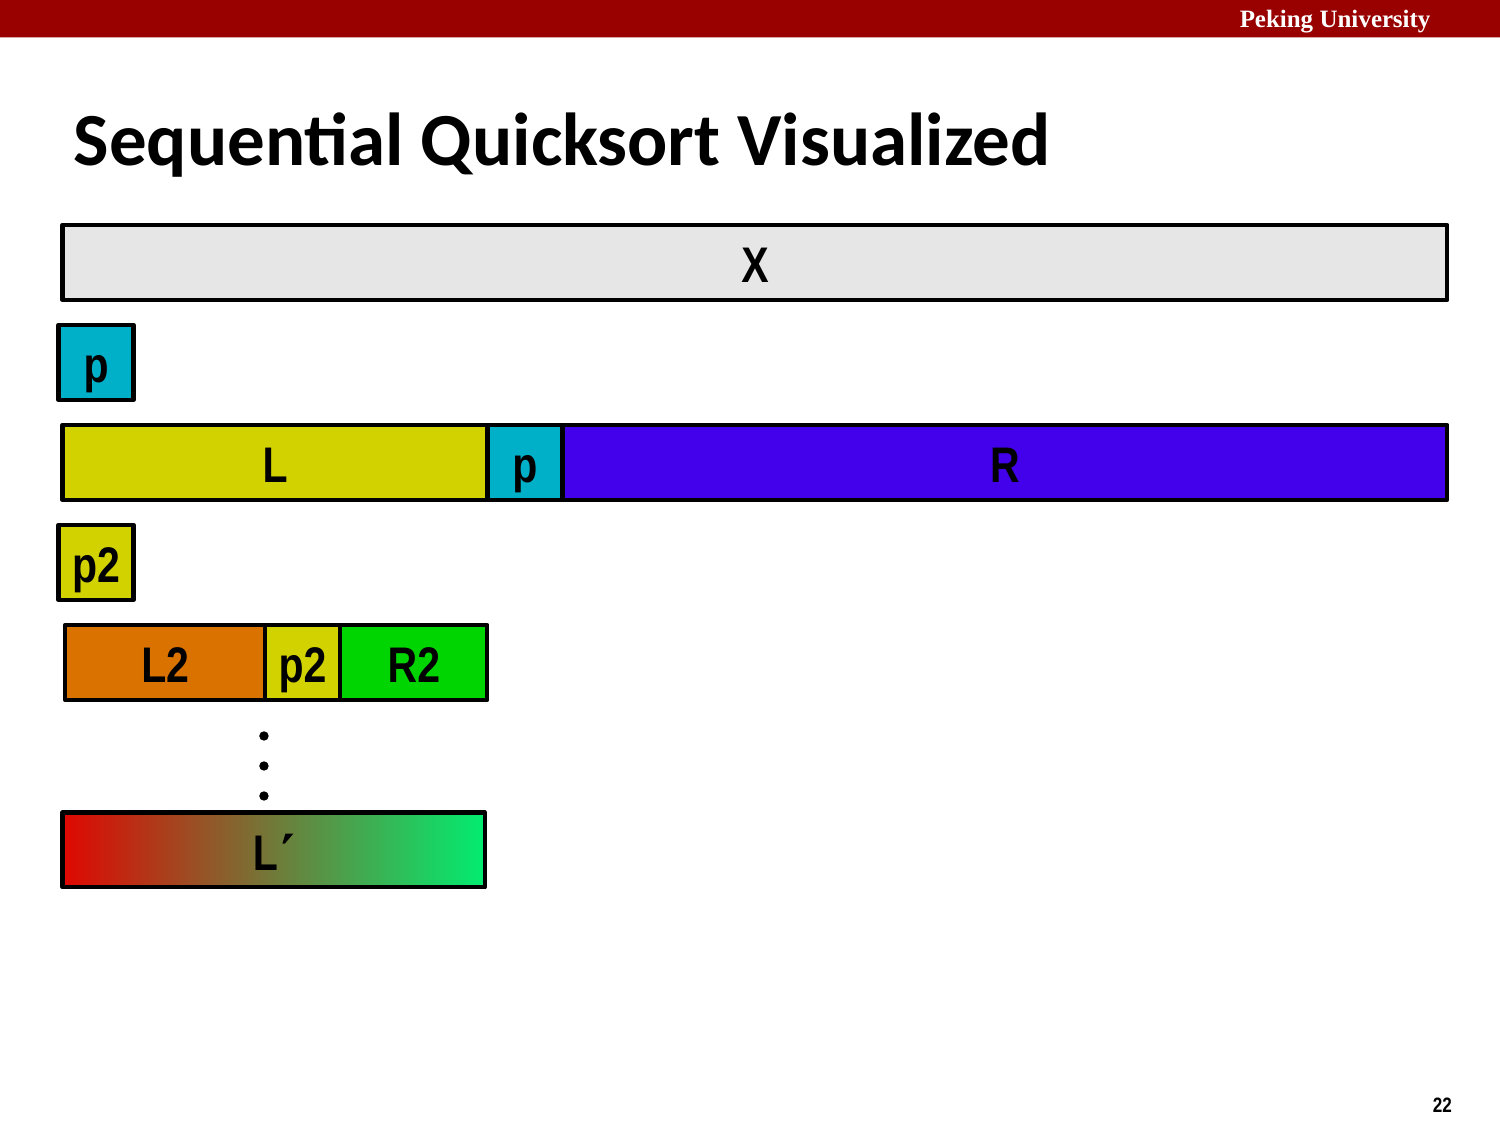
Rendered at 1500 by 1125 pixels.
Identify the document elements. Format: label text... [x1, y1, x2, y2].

text_box X [62, 224, 1448, 300]
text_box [62, 424, 1448, 501]
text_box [64, 624, 488, 701]
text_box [62, 712, 486, 888]
title Sequential Quicksort Visualized [58, 72, 1305, 199]
text_box p [58, 324, 134, 400]
text_box p2 [58, 524, 134, 600]
